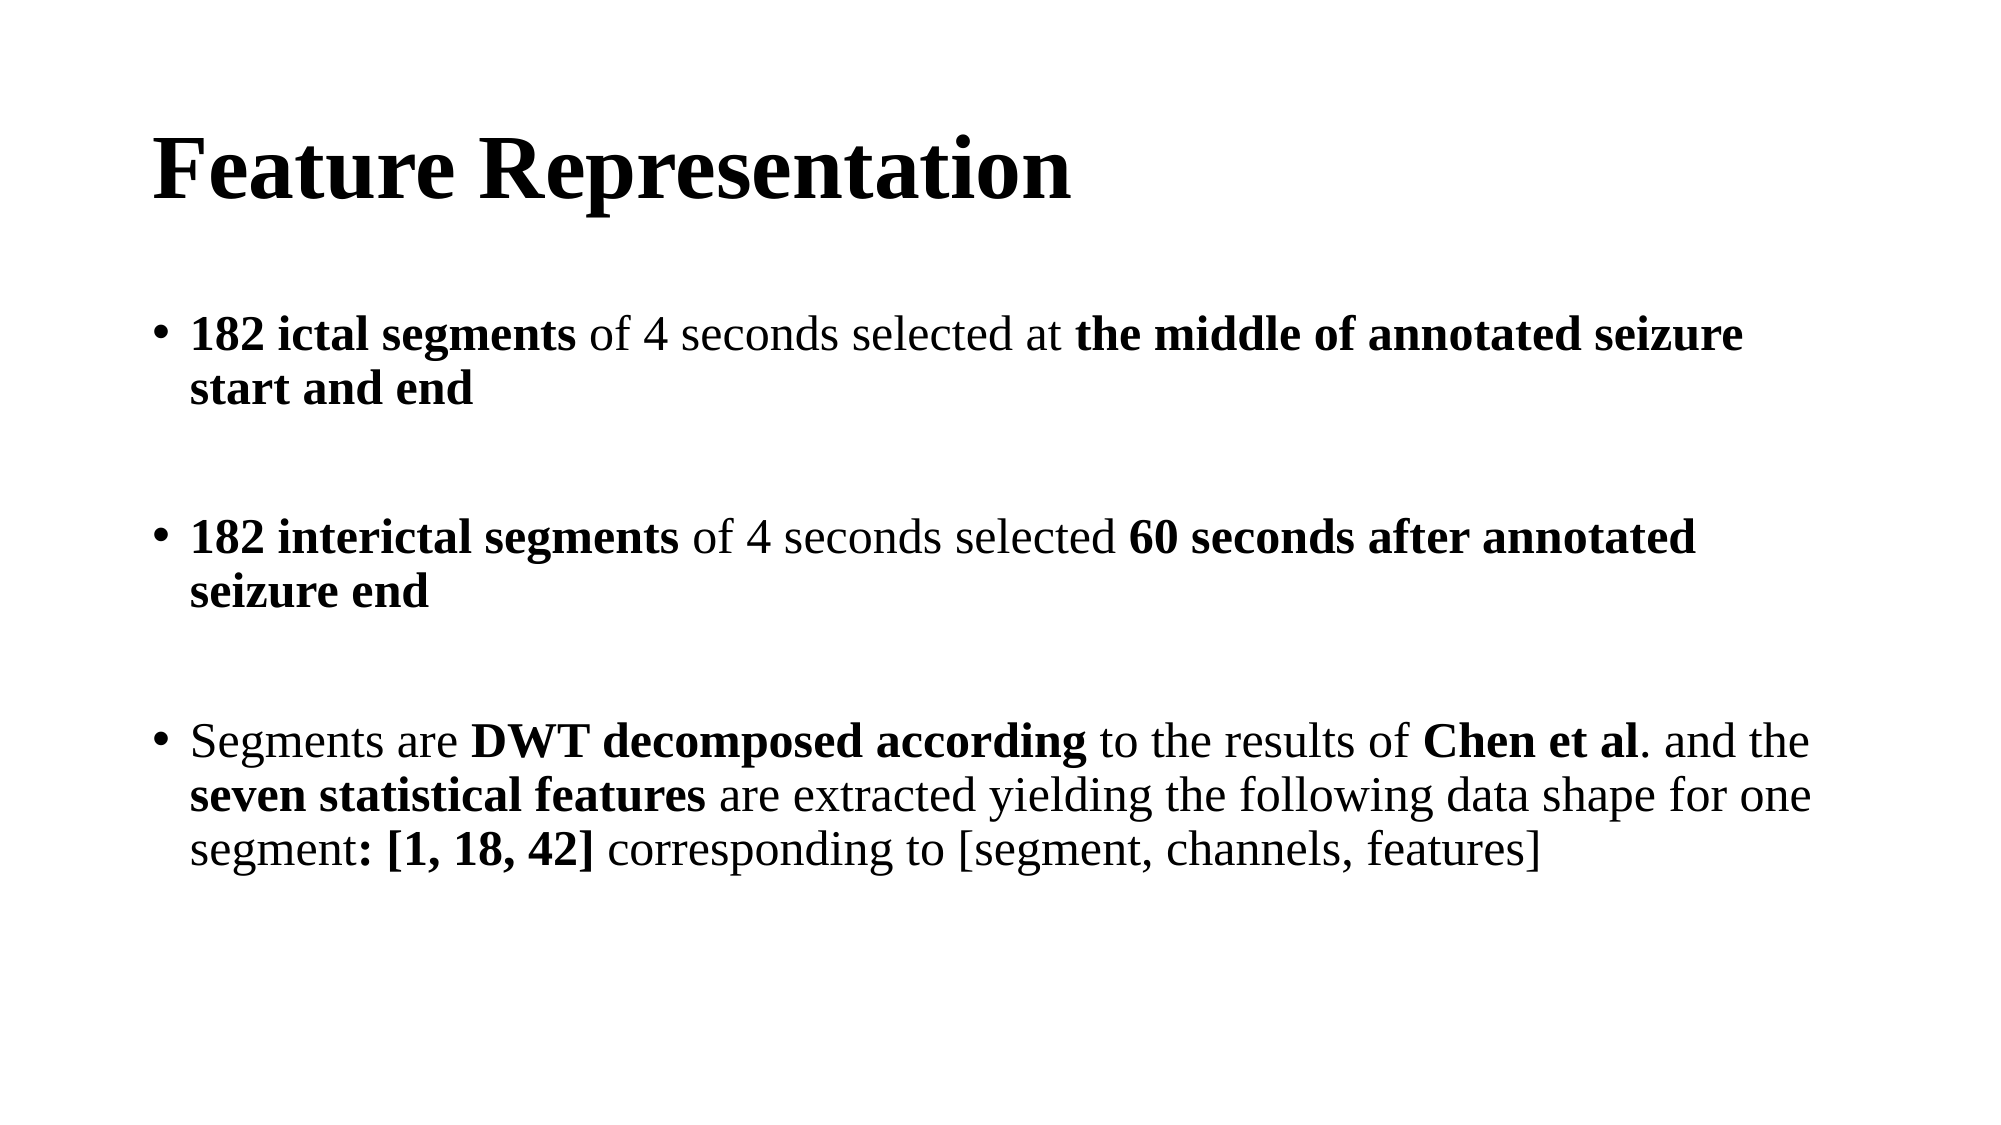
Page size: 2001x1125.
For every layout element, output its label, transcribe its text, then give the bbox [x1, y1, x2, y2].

title Feature Representation [137, 59, 1863, 278]
list 182 ictal segments of 4 seconds selected at the middle of annotated seizure start and end 182 interictal segments of 4 seconds selected 60 seconds after annotated seizure end Segments are DWT decomposed according to the results of Chen et al. and the seven statistical features are extracted yielding the following data shape for one segment: [1, 18, 42] corresponding to [segment, channels, features] [137, 299, 1863, 1014]
